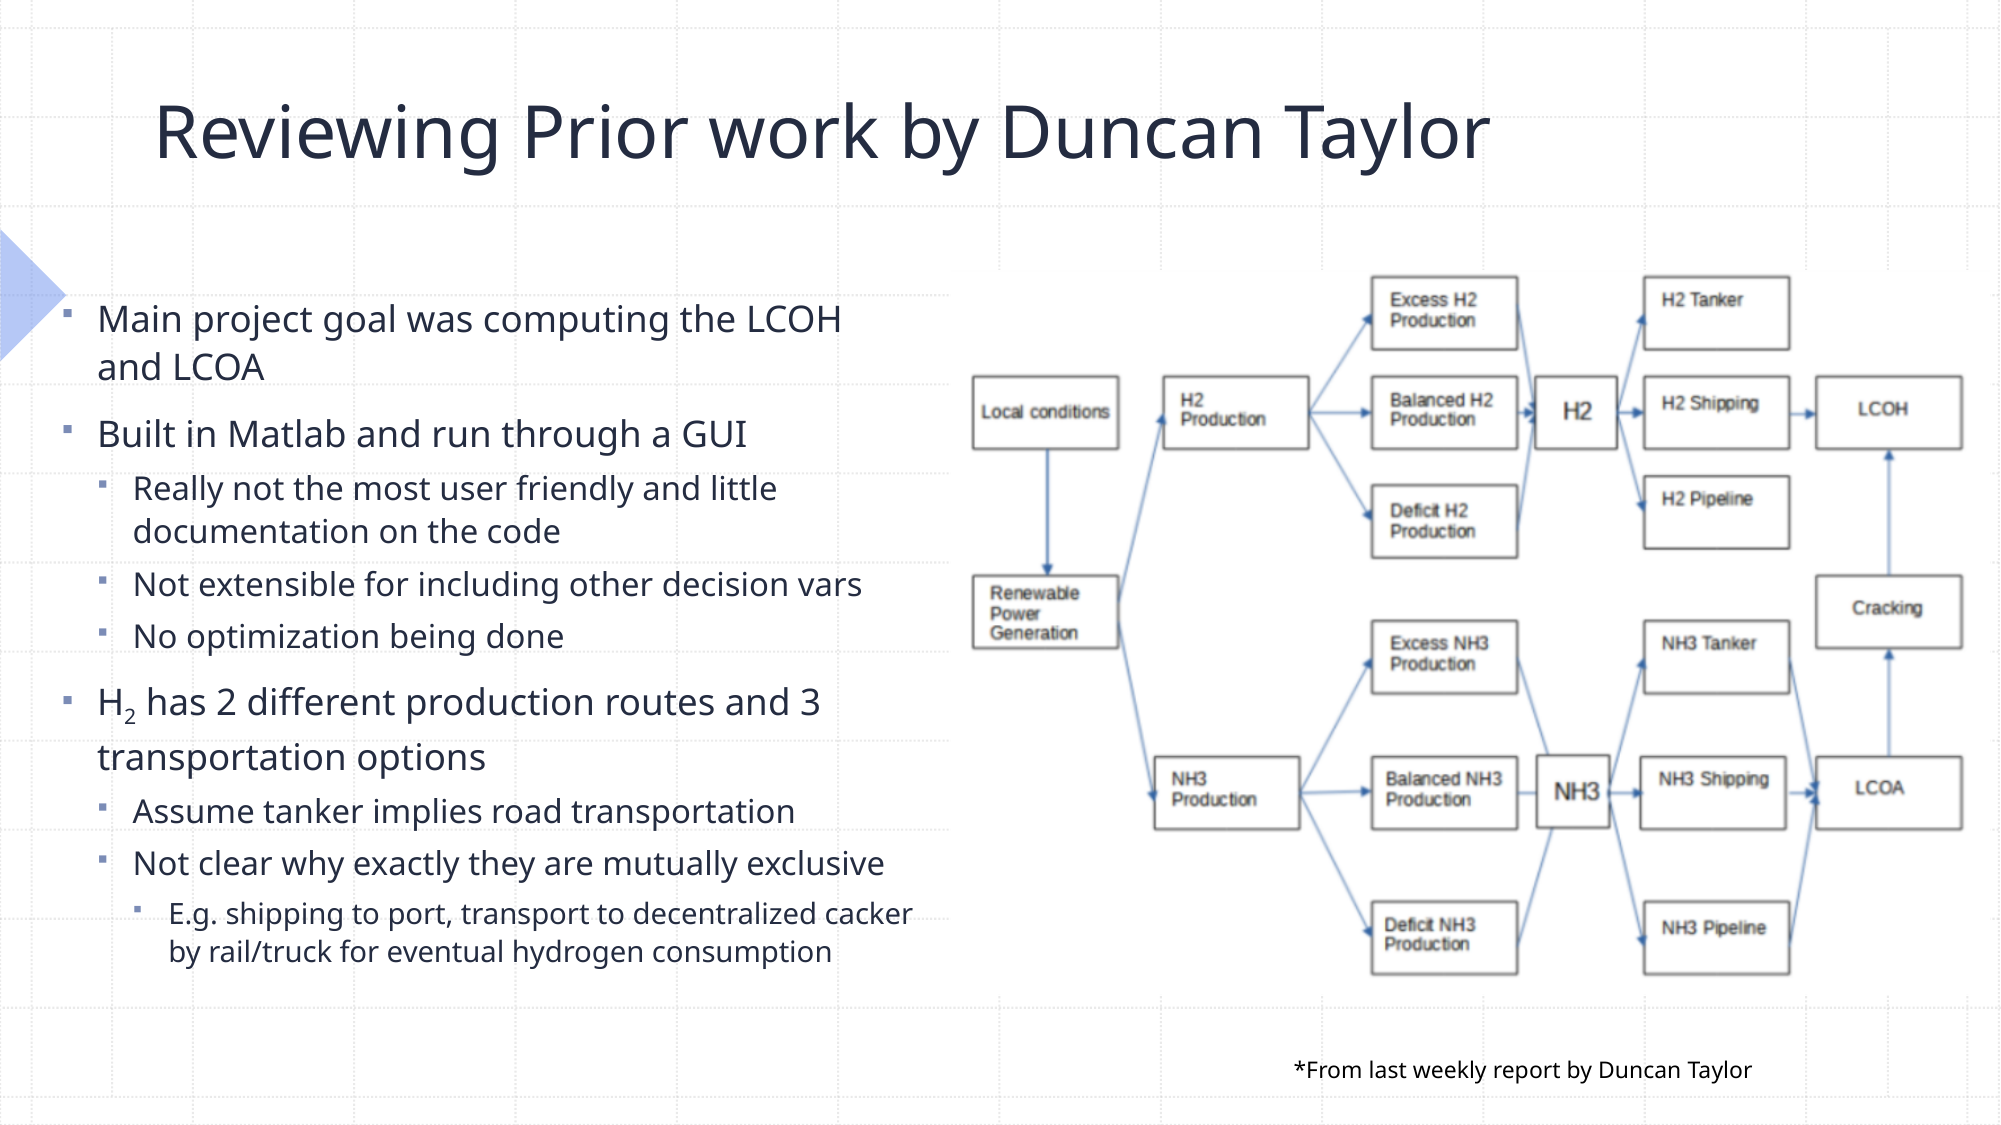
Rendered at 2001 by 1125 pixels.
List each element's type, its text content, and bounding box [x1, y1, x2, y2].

text_box *From last weekly report by Duncan Taylor [1278, 1048, 1880, 1091]
title Reviewing Prior work by Duncan Taylor [138, 76, 1833, 181]
picture [951, 270, 1990, 994]
list Main project goal was computing the LCOH and LCOA Built in Matlab and run through a GUI Really not the most user friendly and little documentation on the code Not extensible for including other decision vars No optimization being done H2 has 2 different production routes and 3 transportation options Assume tanker implies road transportation Not clear why exactly they are mutually exclusive E.g. shipping to port, transport to decentralized cacker by rail/truck for eventual hydrogen consumption [46, 283, 934, 1007]
